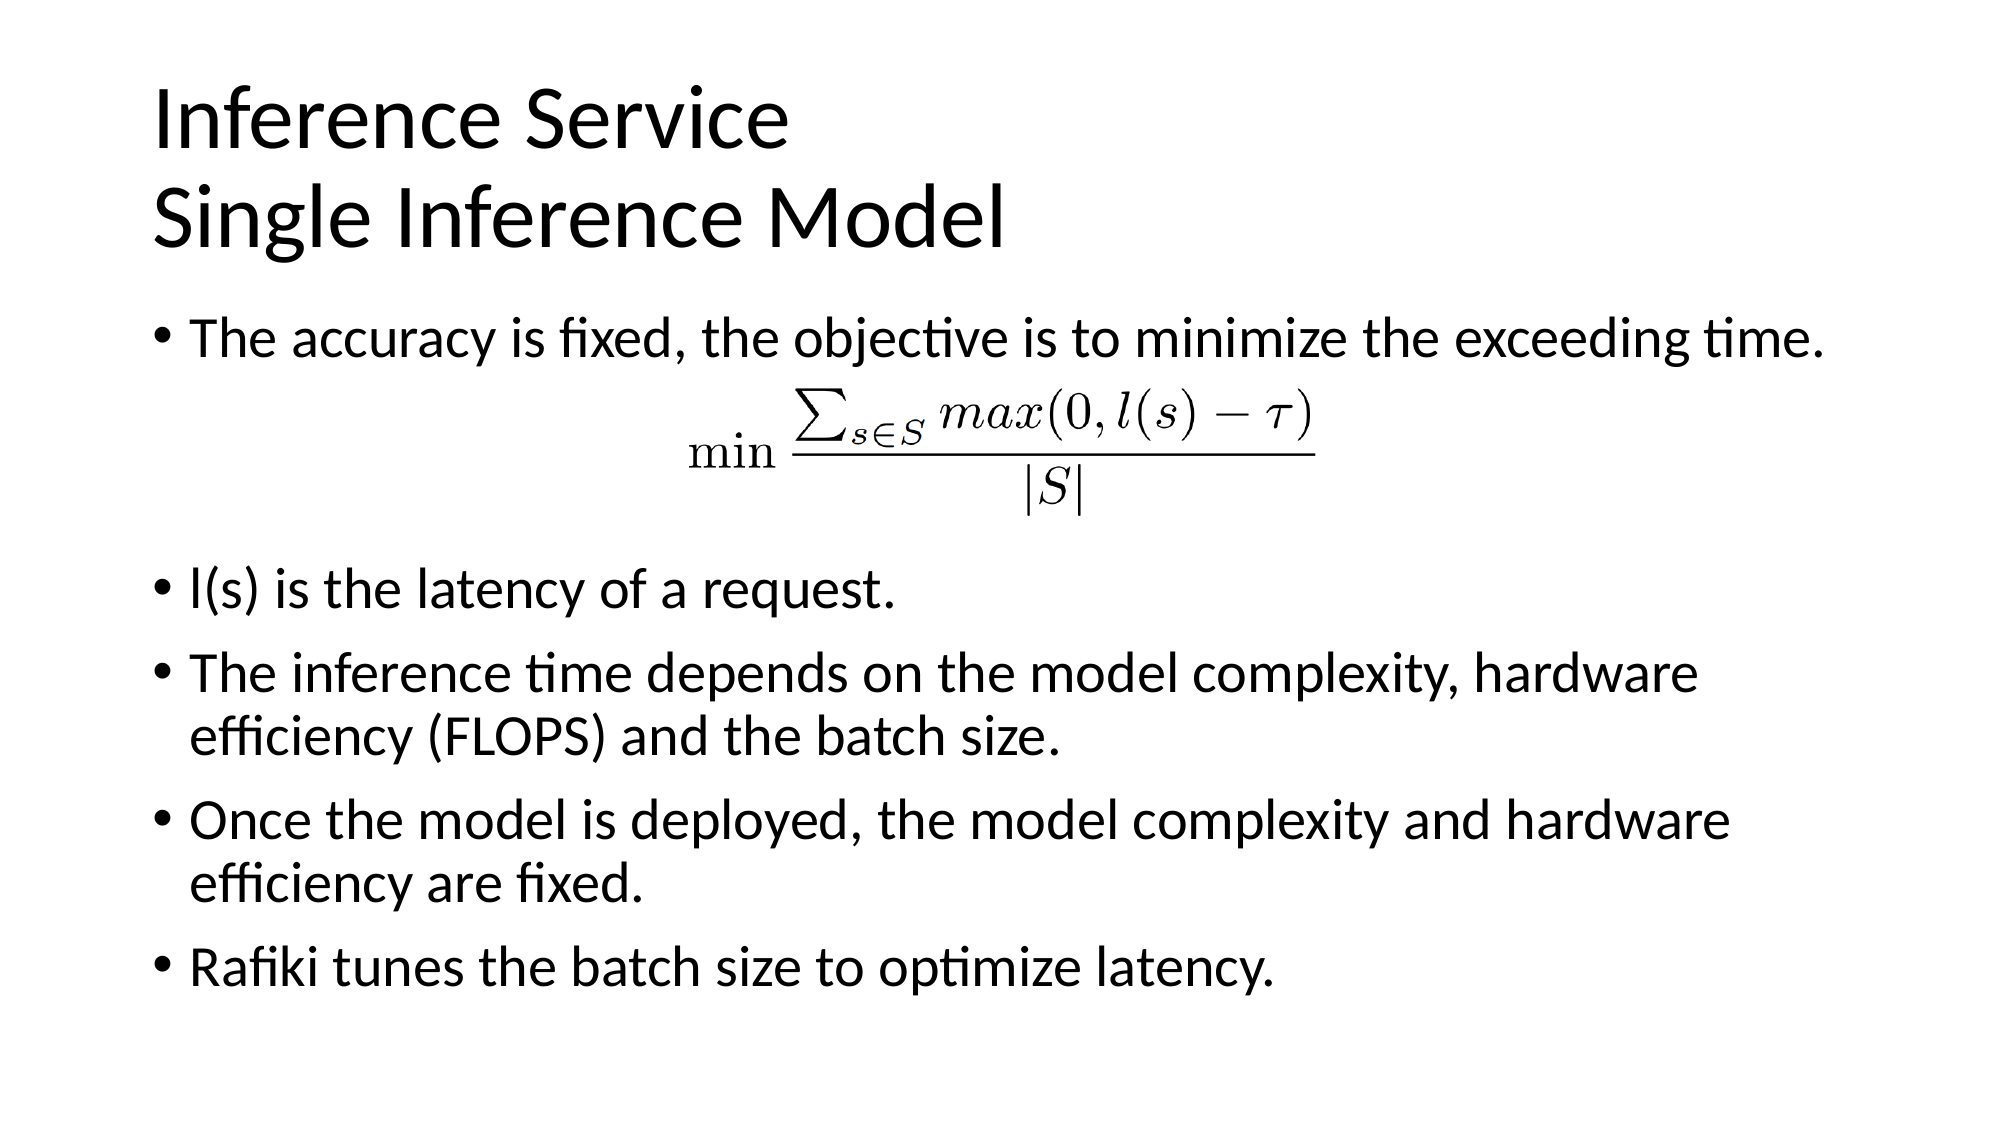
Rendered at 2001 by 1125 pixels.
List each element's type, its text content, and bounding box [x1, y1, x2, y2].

picture [669, 378, 1331, 521]
list The accuracy is fixed, the objective is to minimize the exceeding time. l(s) is the latency of a request. The inference time depends on the model complexity, hardware efficiency (FLOPS) and the batch size. Once the model is deployed, the model complexity and hardware efficiency are fixed. Rafiki tunes the batch size to optimize latency. [137, 299, 1863, 1014]
title Inference Service Single Inference Model [137, 59, 1863, 278]
